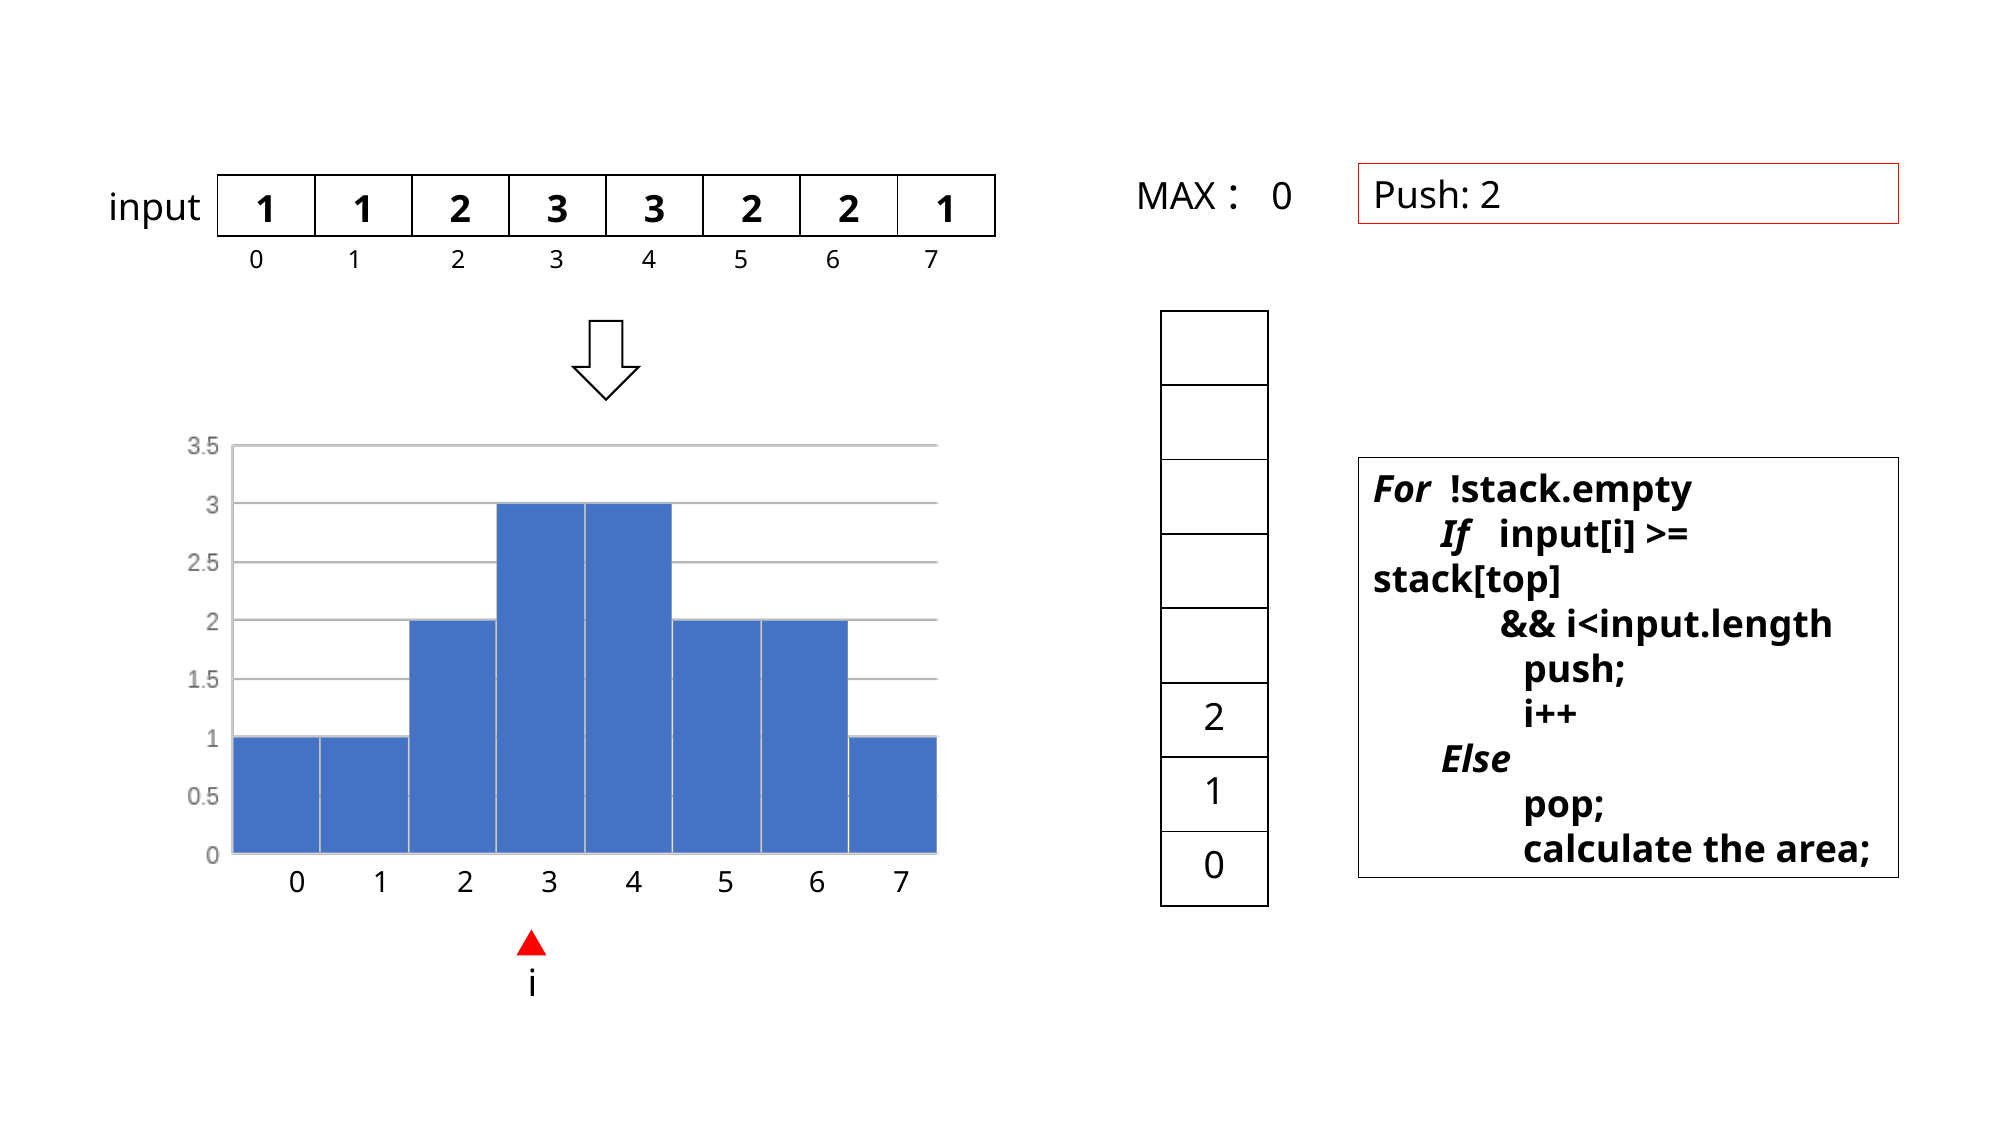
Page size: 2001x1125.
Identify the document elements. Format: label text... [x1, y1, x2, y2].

table_header 1 [898, 176, 994, 235]
table_cell [1162, 460, 1267, 533]
table_header 3 [607, 176, 702, 235]
table_header 2 [801, 176, 897, 235]
table_header 1 [316, 176, 411, 235]
text_box Push: 2 [1358, 163, 1899, 224]
text_box MAX：0 [1121, 164, 1308, 225]
text_box 0 1 2 3 4 5 6 7 [273, 855, 926, 906]
text_box [518, 929, 544, 951]
table_cell [1162, 535, 1267, 607]
text_box i [513, 951, 553, 1012]
text_box [570, 319, 642, 402]
table_header 1 [218, 176, 314, 235]
table_header [1162, 312, 1267, 384]
table_cell 2 [1162, 684, 1267, 756]
table_header 3 [510, 176, 605, 235]
table_cell [1162, 609, 1267, 682]
text_box 0 1 2 3 4 5 6 7 [234, 236, 978, 281]
table_header 2 [413, 176, 508, 235]
text_box input [93, 175, 216, 236]
table_cell 0 [1162, 832, 1267, 905]
table_header 2 [704, 176, 799, 235]
table_cell 1 [1162, 758, 1267, 831]
table_cell [1162, 386, 1267, 459]
text_box For !stack.empty If input[i] >= stack[top] && i<input.length push; i++ Else pop; calculate the area; [1358, 457, 1899, 878]
picture [176, 367, 954, 881]
